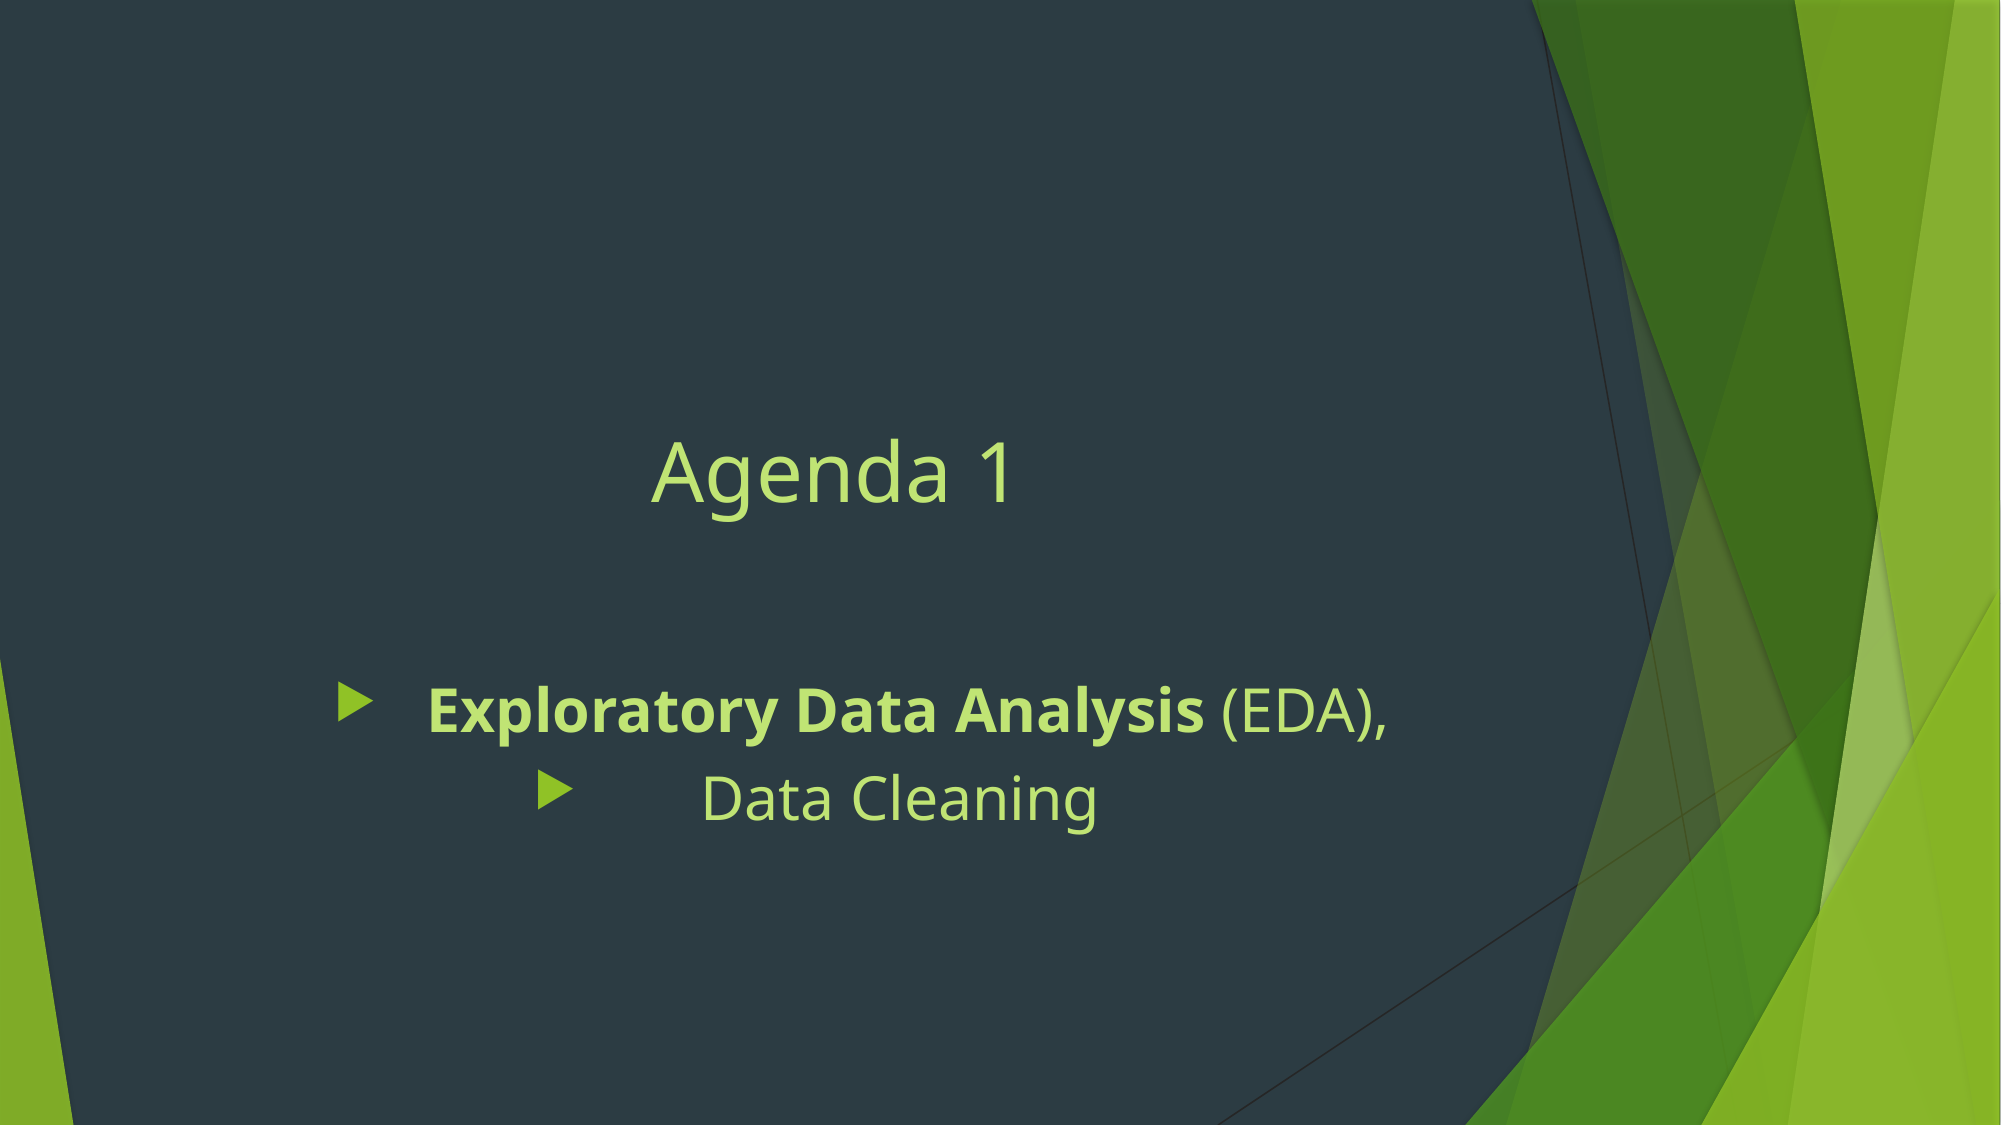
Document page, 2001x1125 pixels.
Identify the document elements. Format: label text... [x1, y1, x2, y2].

text_box Agenda 1 [210, 411, 1485, 682]
text_box Exploratory Data Analysis (EDA), Data Cleaning [247, 664, 1522, 845]
